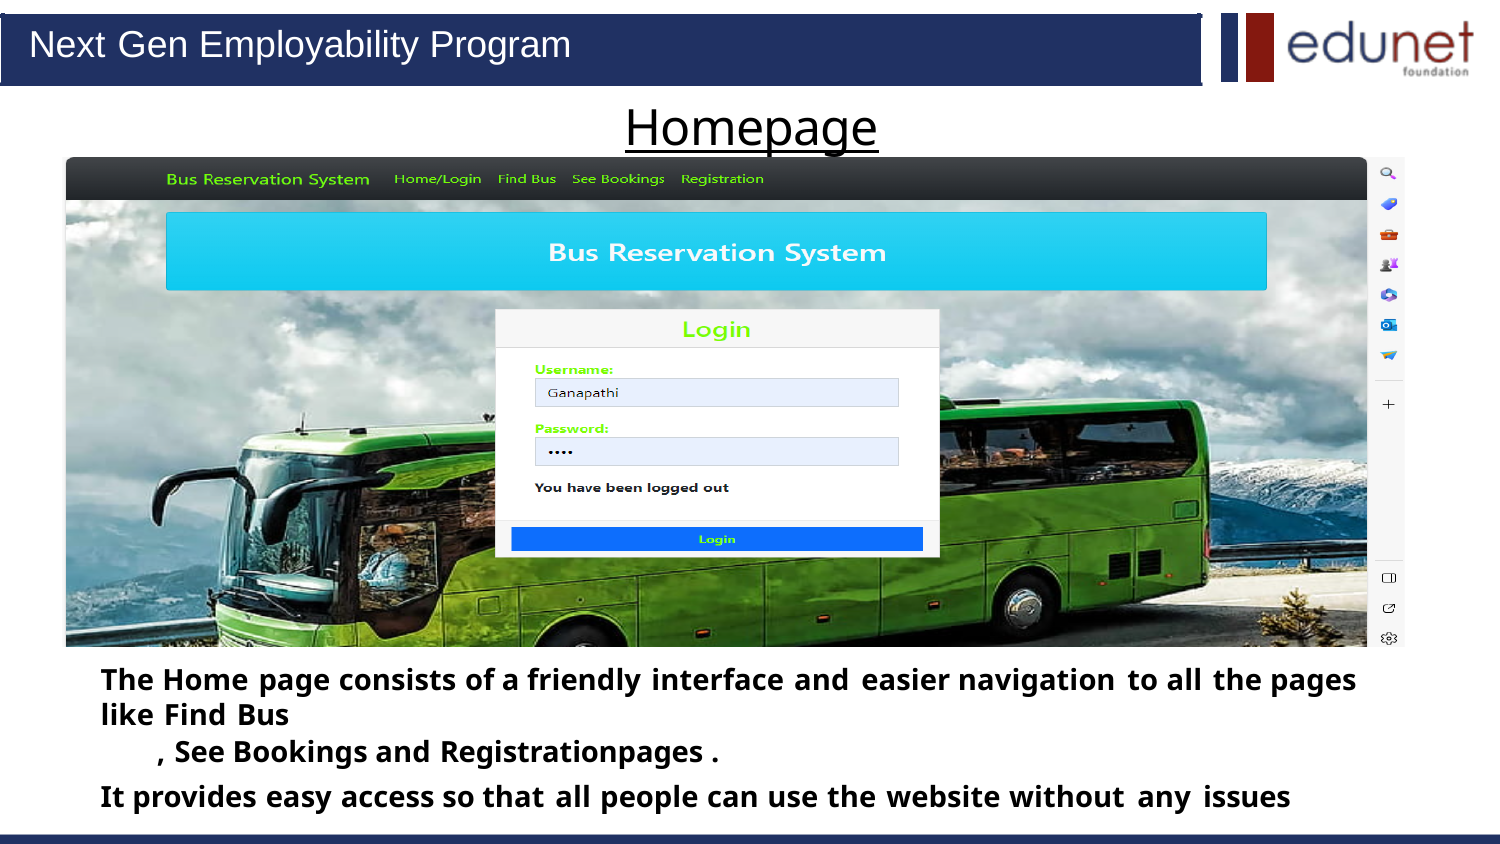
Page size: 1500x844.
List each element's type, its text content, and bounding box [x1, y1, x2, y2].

picture [62, 157, 1405, 648]
picture [0, 834, 1500, 844]
text_box Homepage [622, 93, 925, 156]
text_box The Home page consists of a friendly interface and easier navigation to all the pages like Find Bus , See Bookings and Registrationpages . It provides easy access so that all people can use the website without any issues [98, 656, 1405, 814]
title Next Gen Employability Program [26, 17, 574, 161]
picture [0, 13, 1474, 86]
